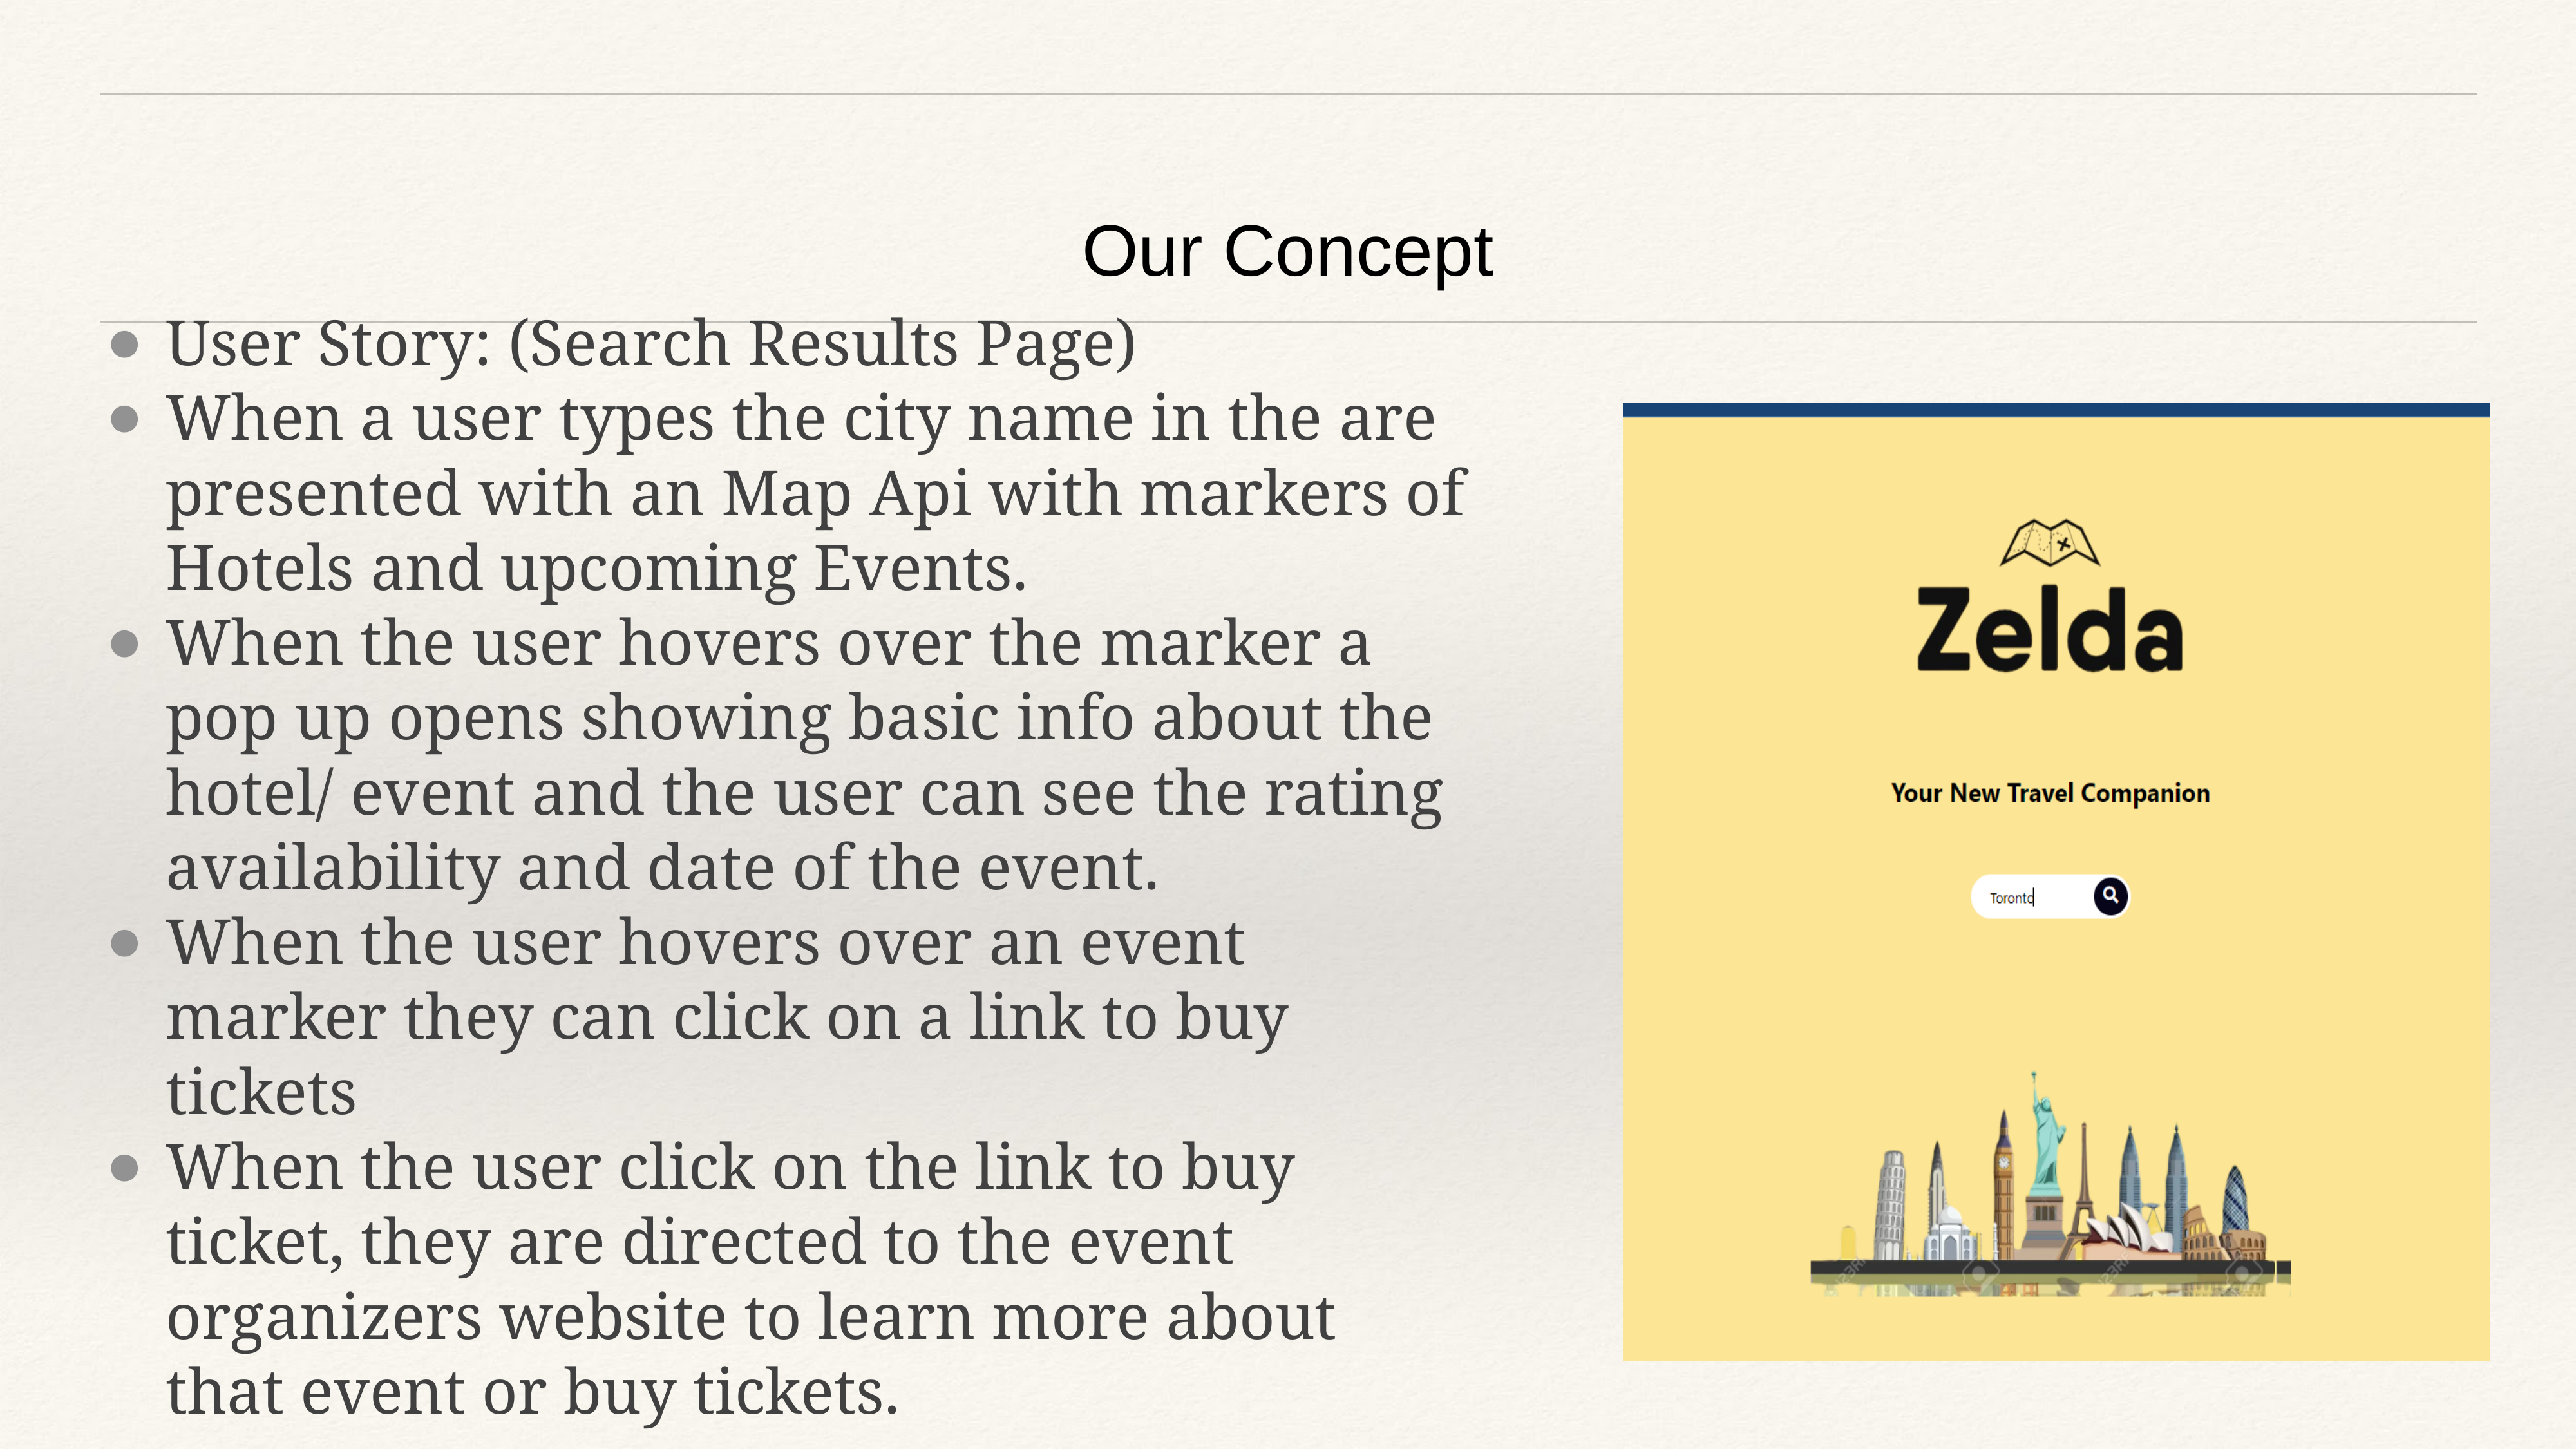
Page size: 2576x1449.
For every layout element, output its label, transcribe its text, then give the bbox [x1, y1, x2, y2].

list User Story: (Search Results Page) When a user types the city name in the are presented with an Map Api with markers of Hotels and upcoming Events. When the user hovers over the marker a pop up opens showing basic info about the hotel/ event and the user can see the rating availability and date of the event. When the user hovers over an event marker they can click on a link to buy tickets When the user click on the link to buy ticket, they are directed to the event organizers website to learn more about that event or buy tickets. [100, 296, 1475, 1433]
title Our Concept [100, 120, 2476, 297]
picture [0, 0, 2576, 1449]
